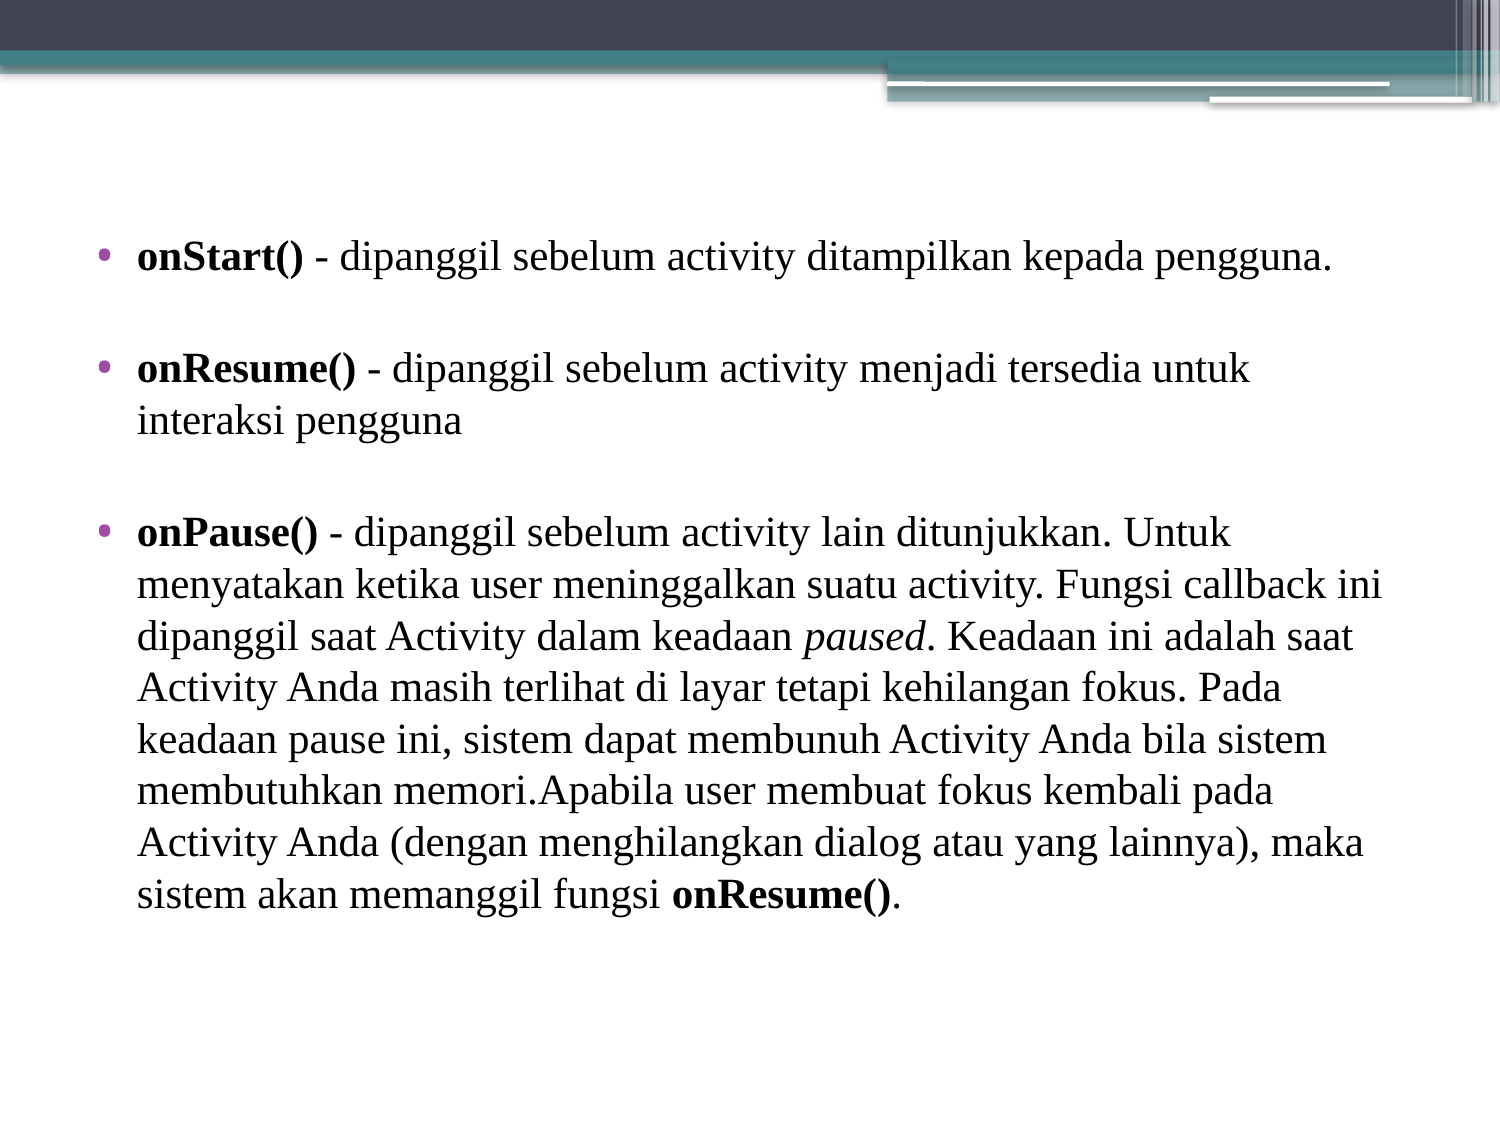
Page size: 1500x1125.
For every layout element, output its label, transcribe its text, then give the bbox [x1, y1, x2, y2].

list onStart() - dipanggil sebelum activity ditampilkan kepada pengguna. onResume() - dipanggil sebelum activity menjadi tersedia untuk interaksi pengguna onPause() - dipanggil sebelum activity lain ditunjukkan. Untuk menyatakan ketika user meninggalkan suatu activity. Fungsi callback ini dipanggil saat Activity dalam keadaan paused. Keadaan ini adalah saat Activity Anda masih terlihat di layar tetapi kehilangan fokus. Pada keadaan pause ini, sistem dapat membunuh Activity Anda bila sistem membutuhkan memori.Apabila user membuat fokus kembali pada Activity Anda (dengan menghilangkan dialog atau yang lainnya), maka sistem akan memanggil fungsi onResume(). [64, 219, 1415, 930]
